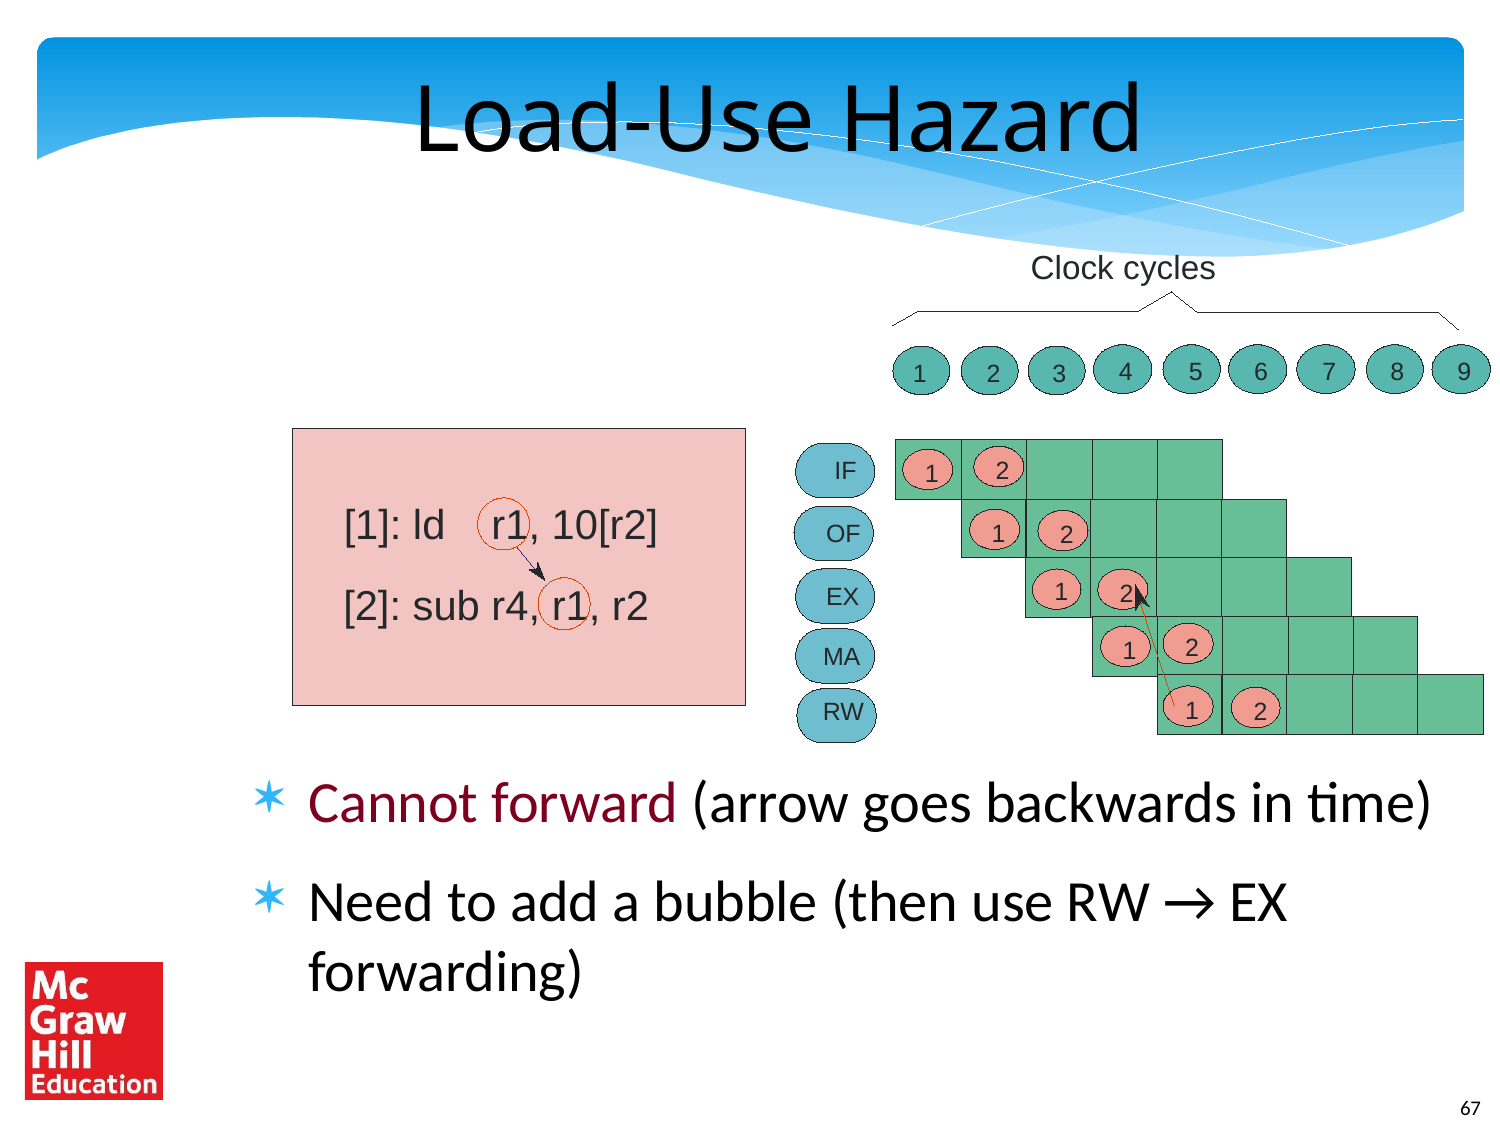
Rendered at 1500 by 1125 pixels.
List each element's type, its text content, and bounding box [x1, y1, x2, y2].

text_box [232, 245, 1491, 751]
picture [24, 962, 163, 1100]
list Cannot forward (arrow goes backwards in time) Need to add a bubble (then use RW → EX forwarding) [237, 764, 1455, 1025]
title Load-Use Hazard [170, 37, 1388, 192]
